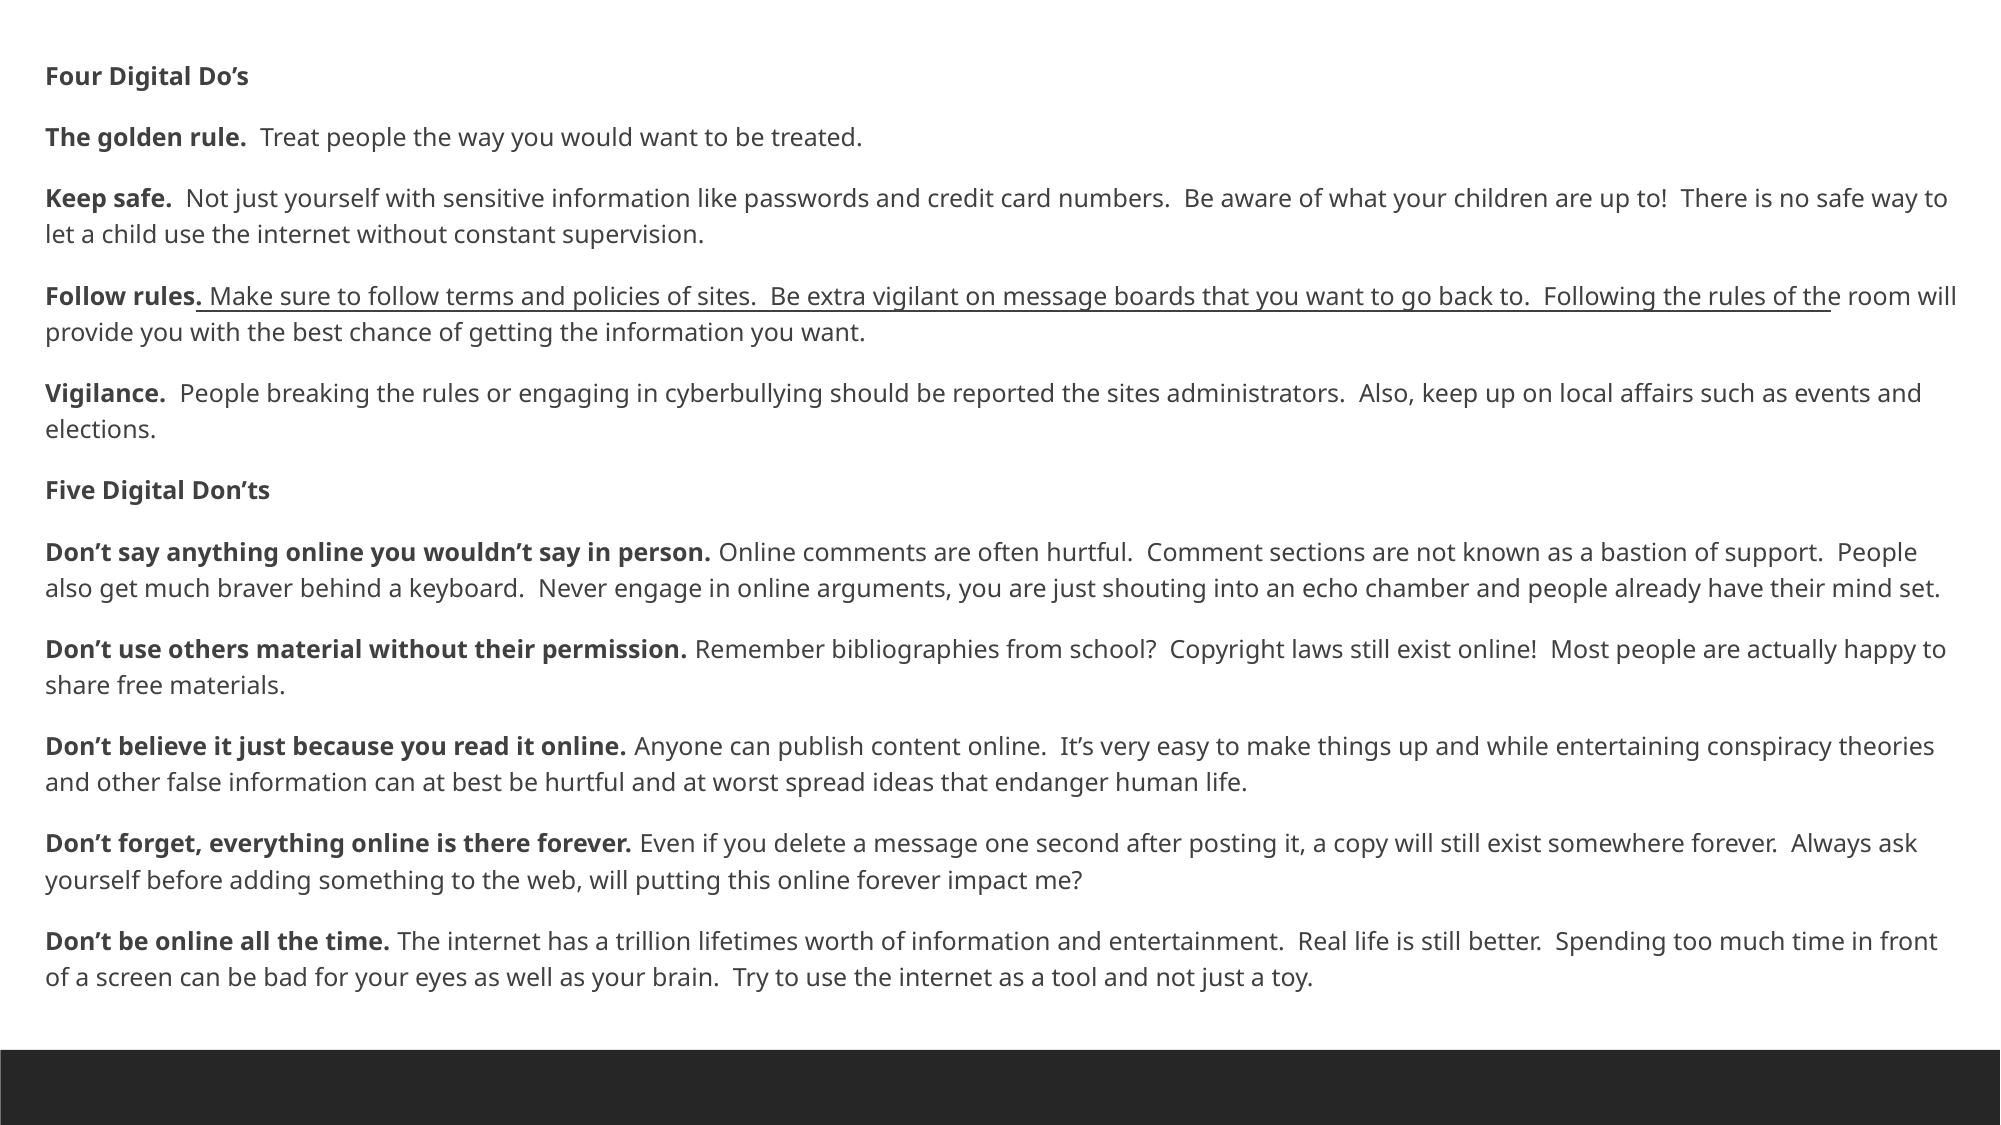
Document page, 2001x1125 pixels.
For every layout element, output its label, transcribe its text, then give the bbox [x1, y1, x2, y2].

list Four Digital Do’s The golden rule. Treat people the way you would want to be treated. Keep safe. Not just yourself with sensitive information like passwords and credit card numbers. Be aware of what your children are up to! There is no safe way to let a child use the internet without constant supervision. Follow rules. Make sure to follow terms and policies of sites. Be extra vigilant on message boards that you want to go back to. Following the rules of the room will provide you with the best chance of getting the information you want. Vigilance. People breaking the rules or engaging in cyberbullying should be reported the sites administrators. Also, keep up on local affairs such as events and elections. Five Digital Don’ts Don’t say anything online you wouldn’t say in person. Online comments are often hurtful. Comment sections are not known as a bastion of support. People also get much braver behind a keyboard. Never engage in online arguments, you are just shouting into an echo chamber and people already have their mind set. Don’t use others material without their permission. Remember bibliographies from school? Copyright laws still exist online! Most people are actually happy to share free materials. Don’t believe it just because you read it online. Anyone can publish content online. It’s very easy to make things up and while entertaining conspiracy theories and other false information can at best be hurtful and at worst spread ideas that endanger human life. Don’t forget, everything online is there forever. Even if you delete a message one second after posting it, a copy will still exist somewhere forever. Always ask yourself before adding something to the web, will putting this online forever impact me? Don’t be online all the time. The internet has a trillion lifetimes worth of information and entertainment. Real life is still better. Spending too much time in front of a screen can be bad for your eyes as well as your brain. Try to use the internet as a tool and not just a toy. [31, 46, 1964, 1046]
